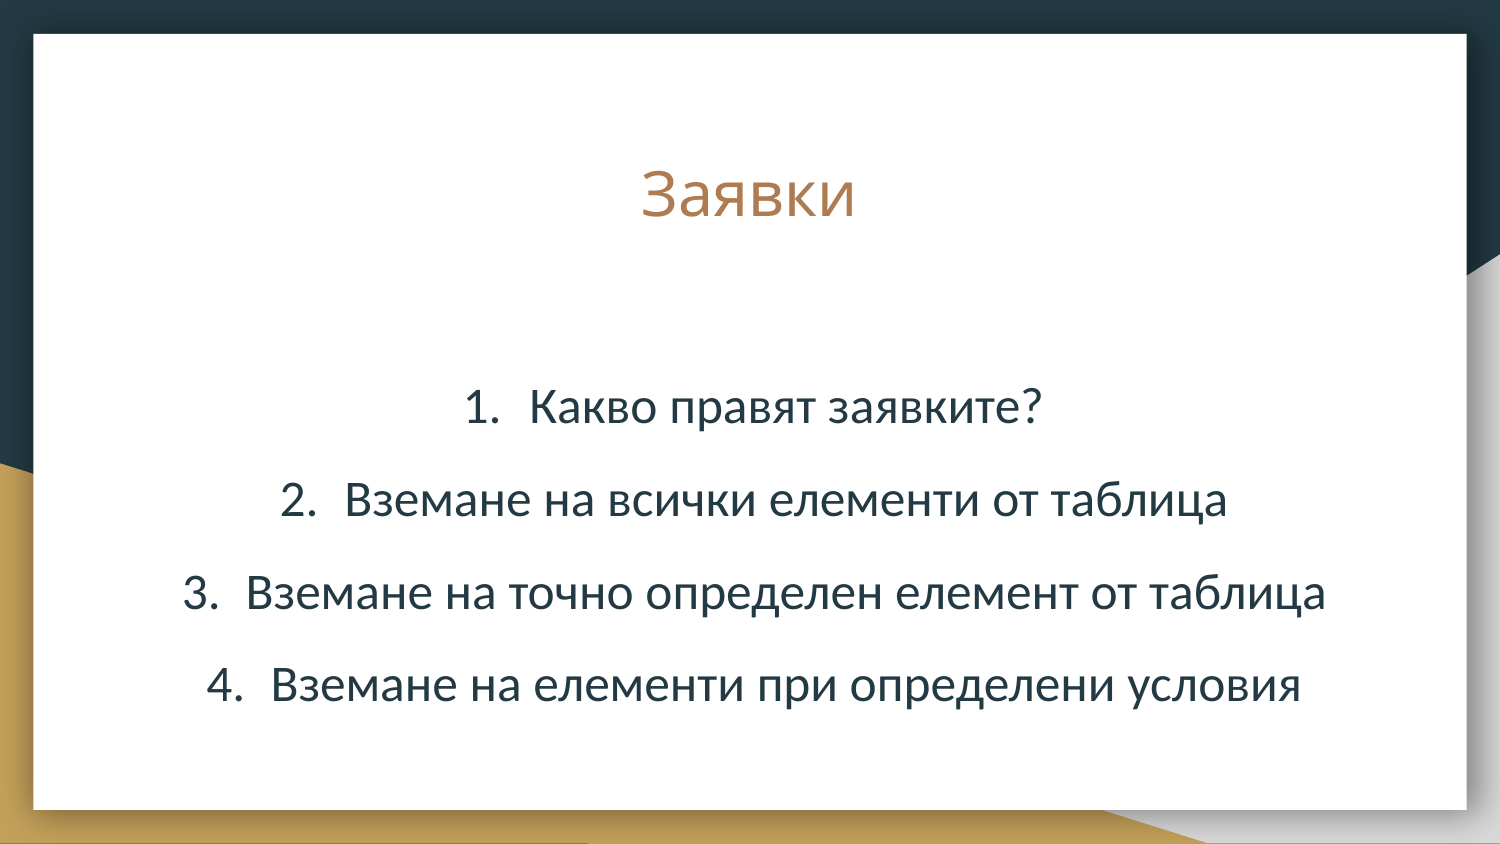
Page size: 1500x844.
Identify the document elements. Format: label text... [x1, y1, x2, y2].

title Заявки [134, 138, 1366, 296]
list Какво правят заявките? Вземане на всички елементи от таблица Вземане на точно определен елемент от таблица Вземане на елементи при определени условия [134, 326, 1366, 729]
